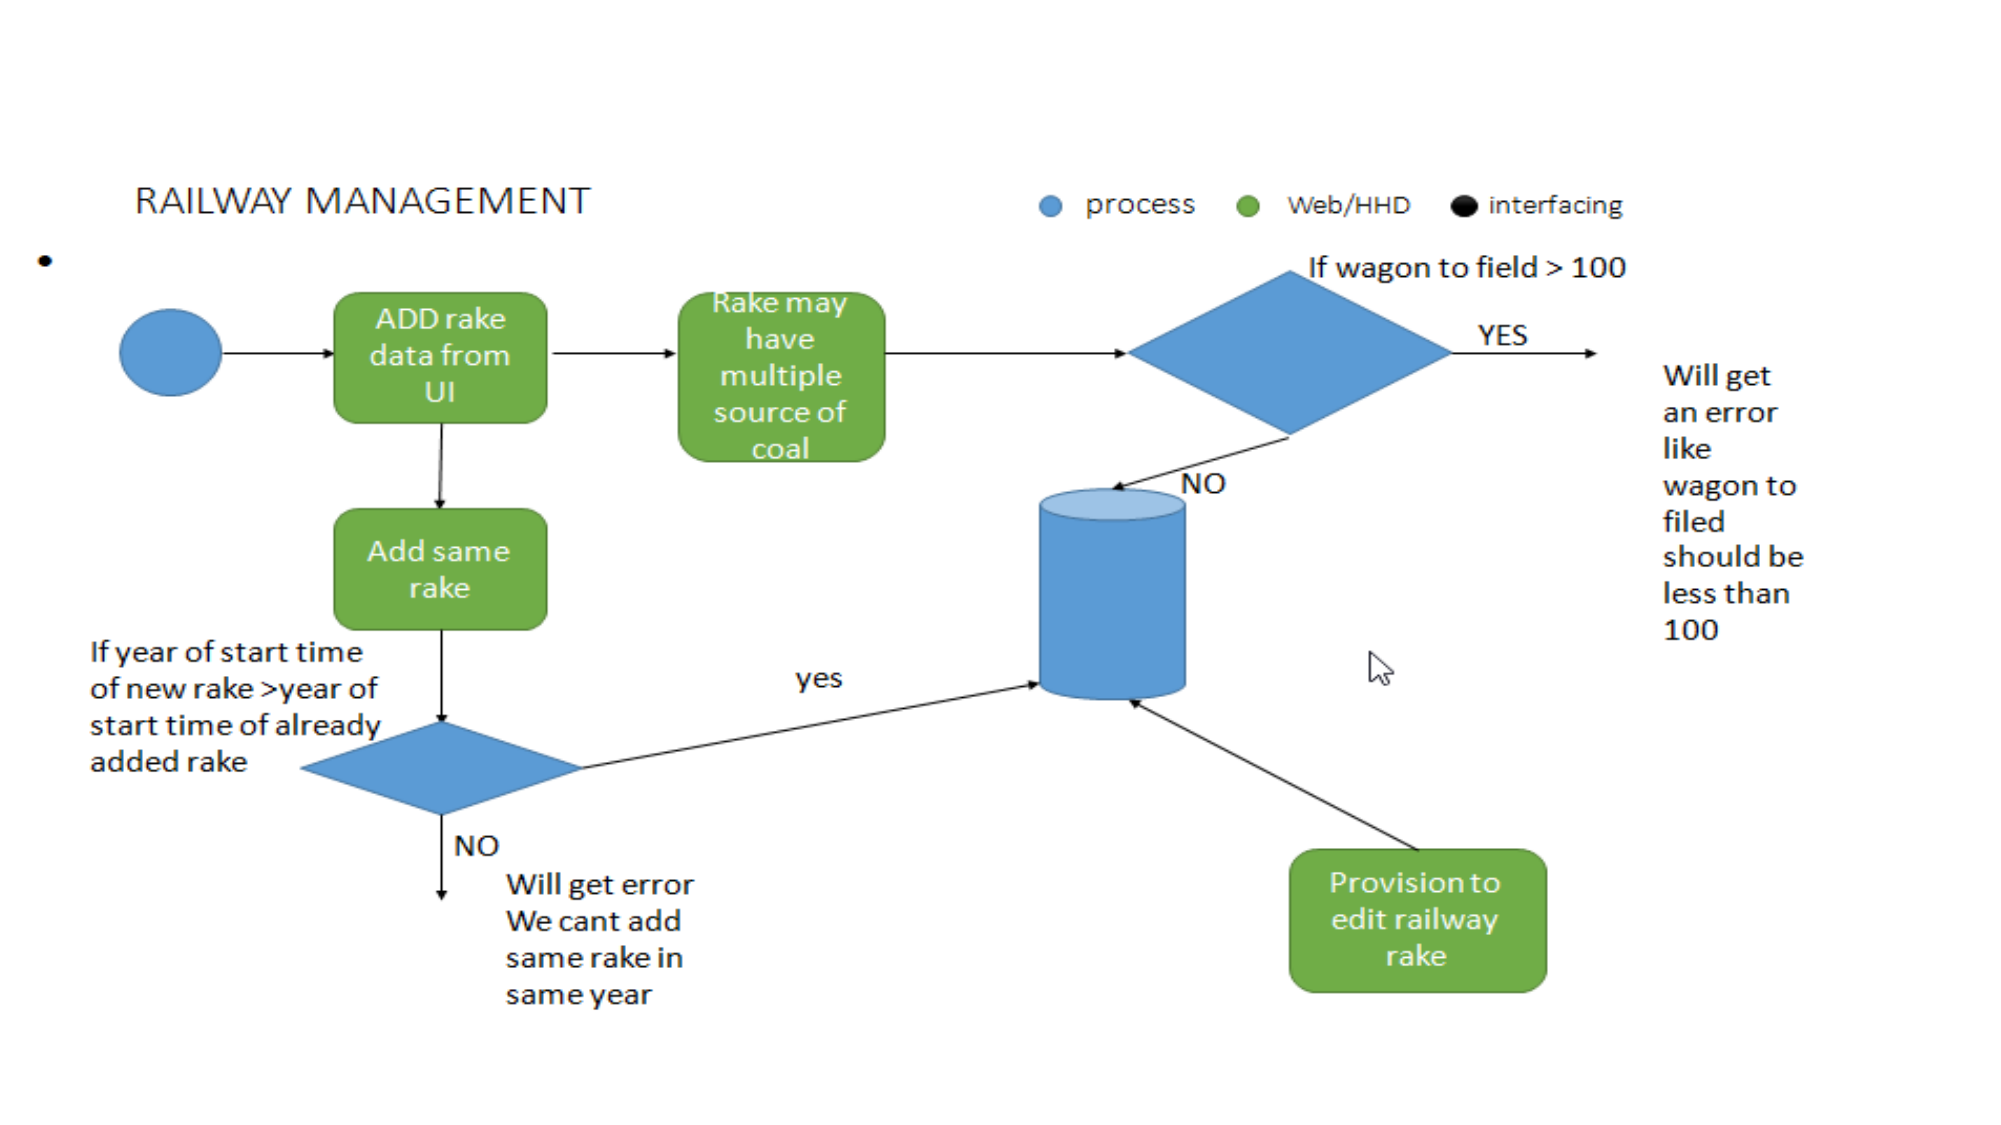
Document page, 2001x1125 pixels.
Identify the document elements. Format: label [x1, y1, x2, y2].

picture [0, 168, 1823, 1032]
